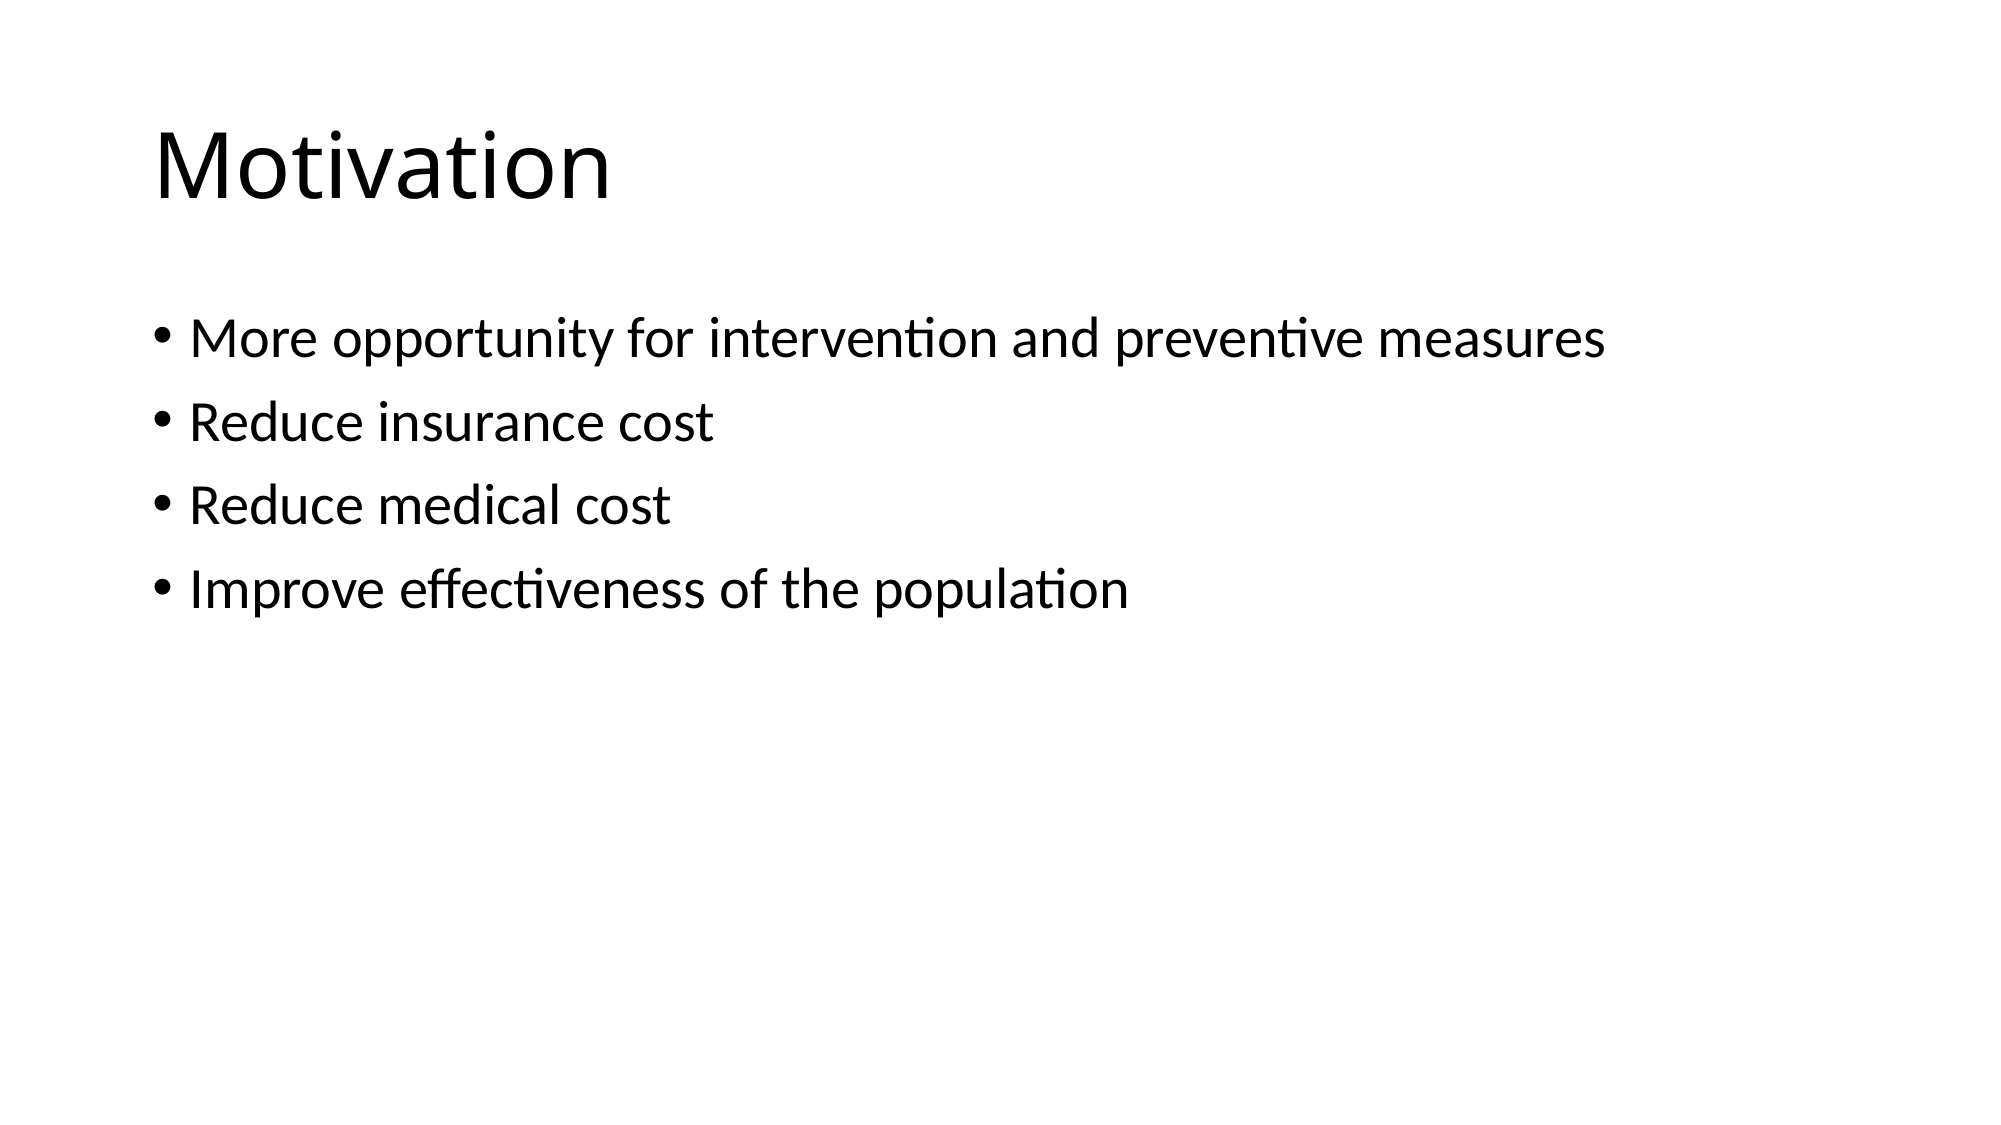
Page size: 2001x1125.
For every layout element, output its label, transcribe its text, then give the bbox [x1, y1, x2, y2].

title Motivation [137, 59, 1863, 278]
list More opportunity for intervention and preventive measures Reduce insurance cost Reduce medical cost Improve effectiveness of the population [137, 299, 1863, 1014]
